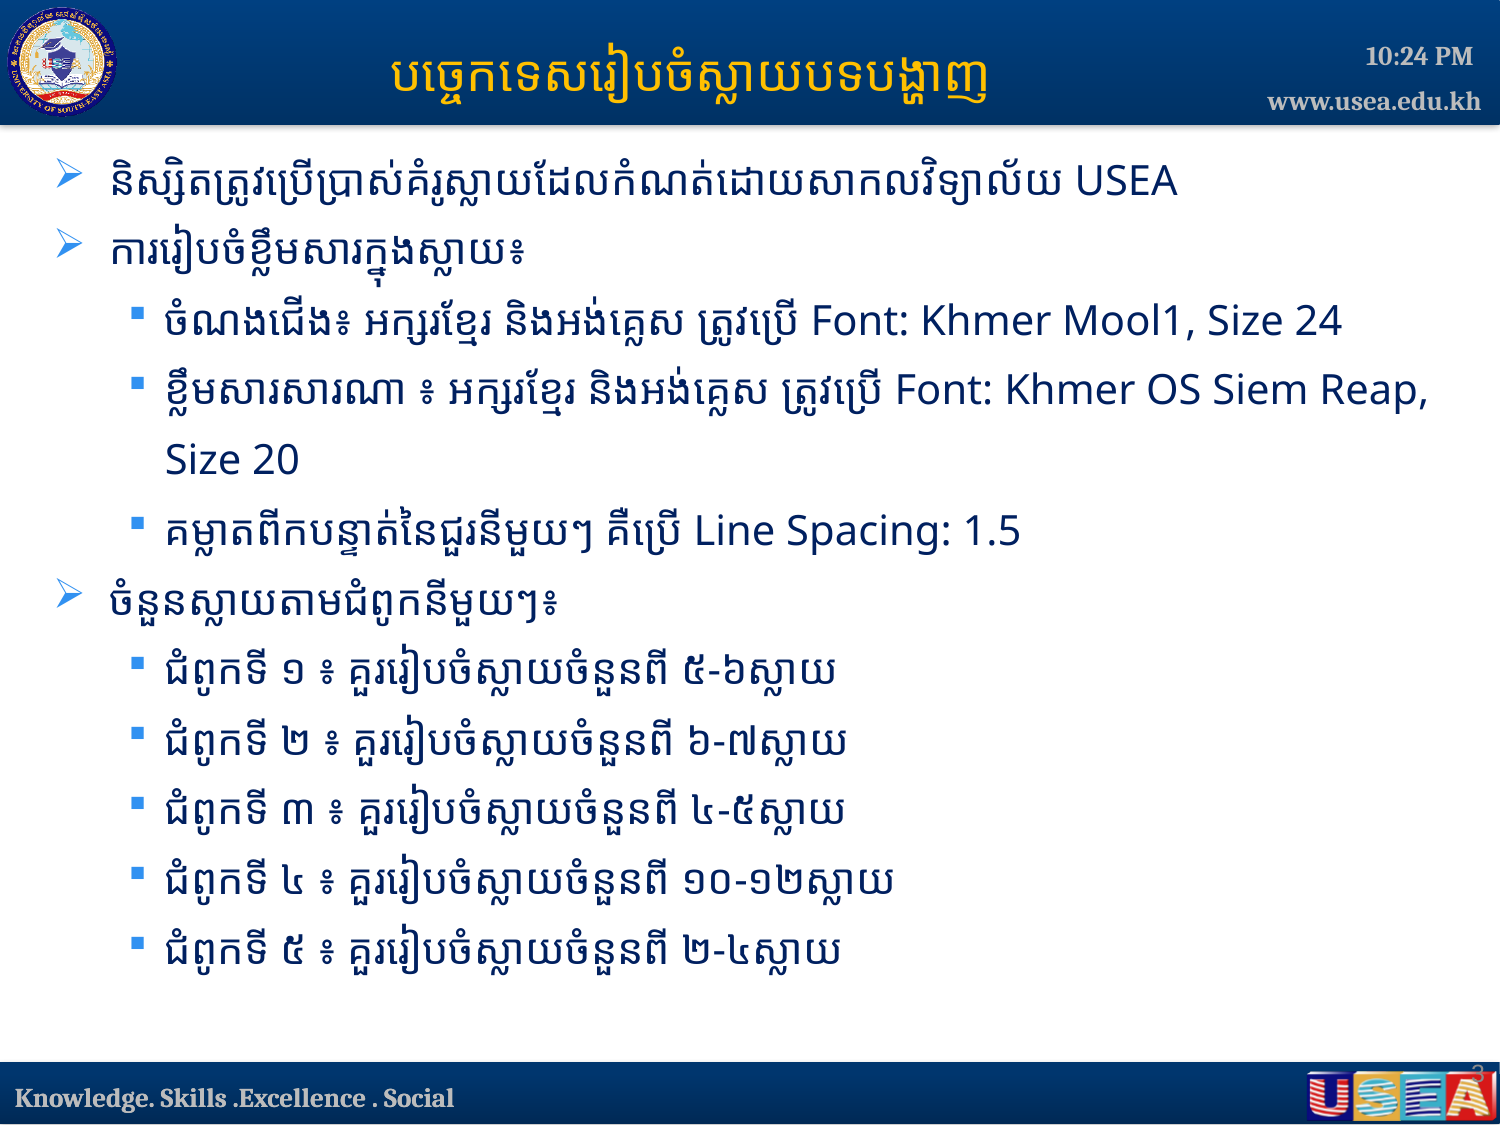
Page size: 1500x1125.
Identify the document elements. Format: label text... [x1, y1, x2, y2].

text_box និស្សិតត្រូវប្រើប្រាស់គំរូស្លាយដែលកំណត់ដោយសាកលវិទ្យាល័យ USEA ​ការរៀបចំខ្លឹមសារក្នុងស្លាយ៖ ចំណងជើង៖ អក្សរខ្មែរ និងអង់គ្លេស ត្រូវប្រើ Font: Khmer Mool1, Size 24 ខ្លឹមសារសារណា ៖ អក្សរខ្មែរ និងអង់គ្លេស ត្រូវប្រើ Font: Khmer OS Siem Reap, Size 20 គម្លាតពីកបន្ទាត់នៃជួរនីមួយៗ គឺប្រើ Line Spacing: 1.5 ចំនួនស្លាយតាមជំពូកនីមួយៗ៖ ជំពូកទី ១ ៖ គួររៀបចំស្លាយចំនួនពី ៥-៦ស្លាយ ជំពូកទី ២ ៖ គួររៀបចំស្លាយចំនួនពី ៦-៧ស្លាយ ជំពូកទី ៣ ៖ គួររៀបចំស្លាយចំនួនពី ៤-៥ស្លាយ ជំពូកទី ៤ ៖ គួររៀបចំស្លាយចំនួនពី ១០-១២ស្លាយ ជំពូកទី ៥ ៖ គួររៀបចំស្លាយចំនួនពី ២-៤ស្លាយ [0, 126, 1500, 1059]
slide_number 3 [1149, 1059, 1297, 1103]
picture [1302, 1042, 1500, 1125]
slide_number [1344, 24, 1495, 85]
picture [3, 3, 119, 120]
text_box បច្ចេកទេសរៀបចំស្លាយបទបង្ហាញ [119, 3, 1263, 123]
text_box Knowledge. Skills .Excellence . Social [0, 1072, 517, 1120]
